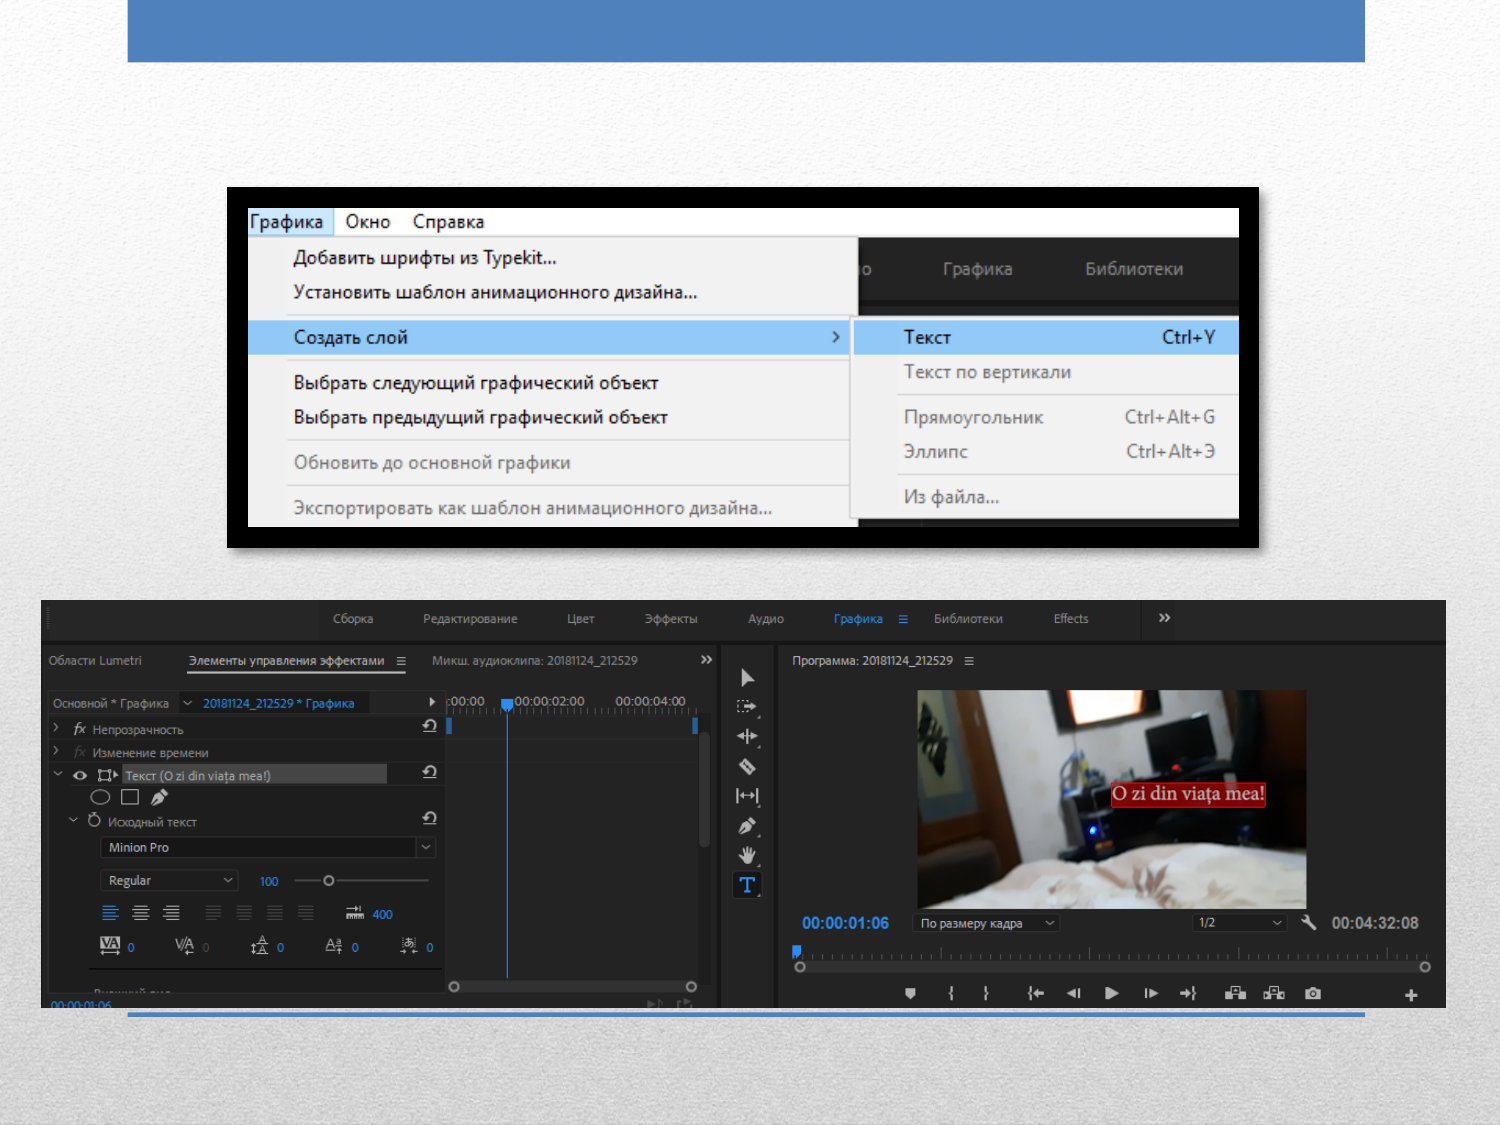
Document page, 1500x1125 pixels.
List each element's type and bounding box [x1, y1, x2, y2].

picture [246, 207, 1240, 528]
picture [40, 599, 1446, 1009]
